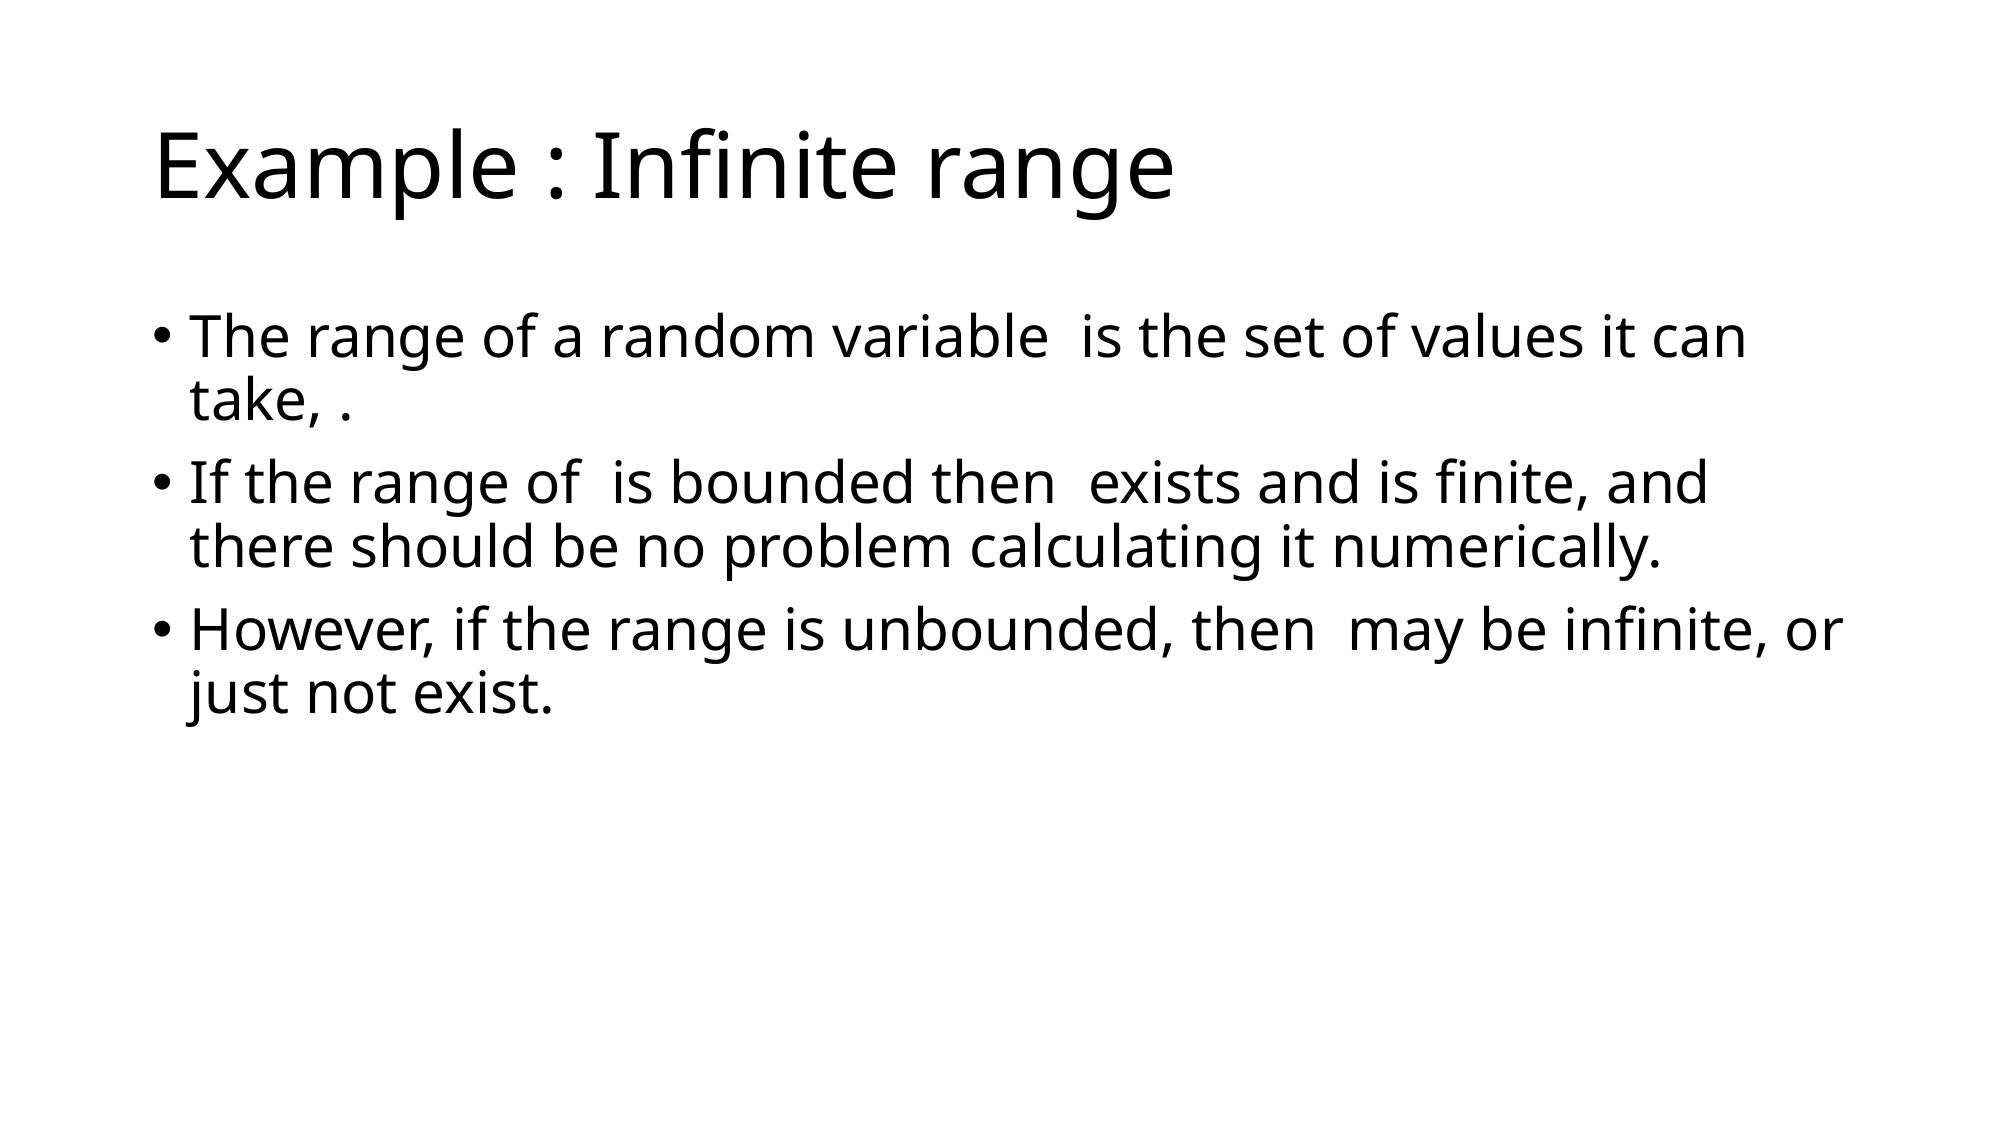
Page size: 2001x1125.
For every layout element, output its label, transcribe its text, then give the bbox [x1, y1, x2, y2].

title Example : Infinite range [137, 59, 1863, 278]
